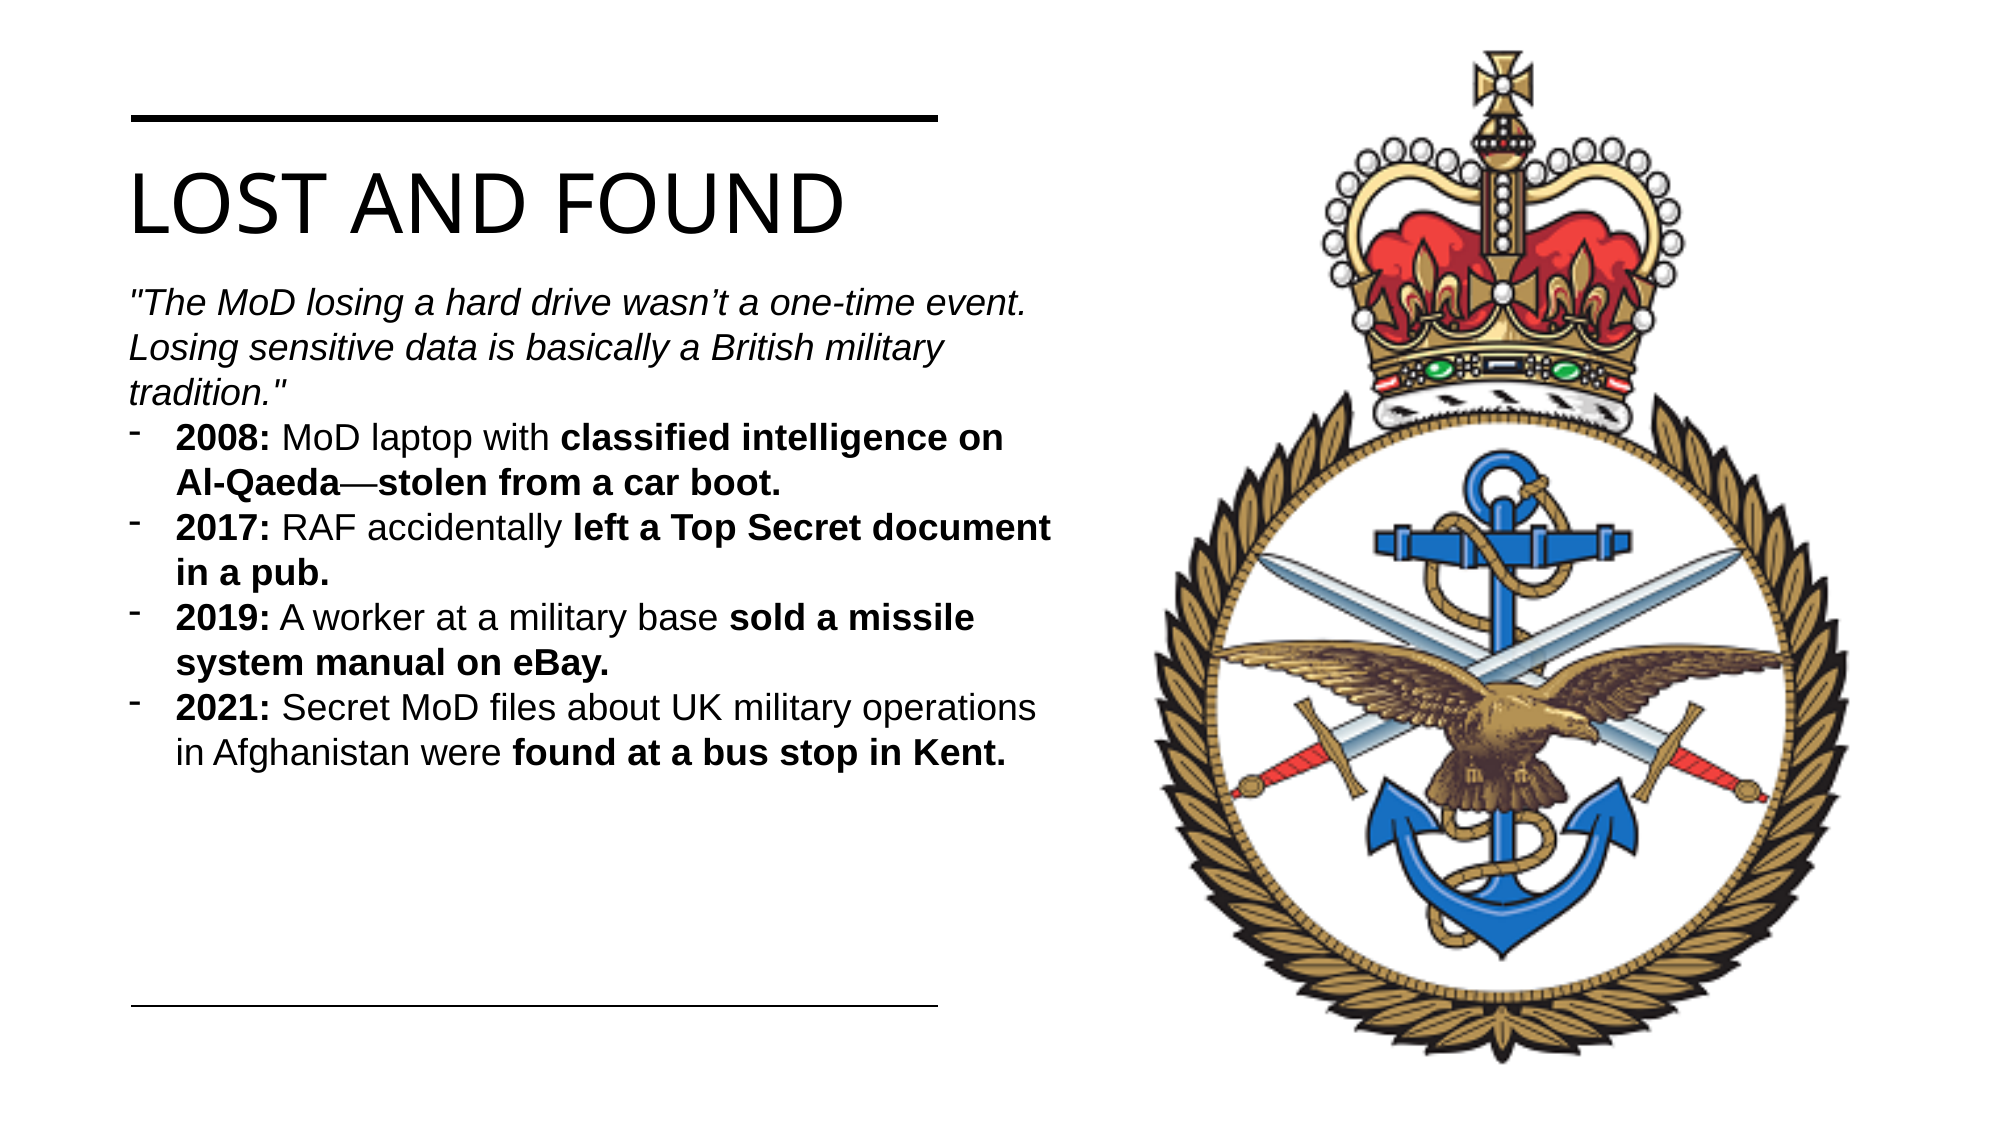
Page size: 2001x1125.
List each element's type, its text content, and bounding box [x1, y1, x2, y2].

title Lost and found [112, 143, 970, 254]
subtitle "The MoD losing a hard drive wasn’t a one-time event. Losing sensitive data is basically a British military tradition." 2008: MoD laptop with classified intelligence on Al-Qaeda—stolen from a car boot. 2017: RAF accidentally left a Top Secret document in a pub. 2019: A worker at a military base sold a missile system manual on eBay. 2021: Secret MoD files about UK military operations in Afghanistan were found at a bus stop in Kent. [114, 270, 1068, 950]
picture [1068, 0, 2000, 1125]
